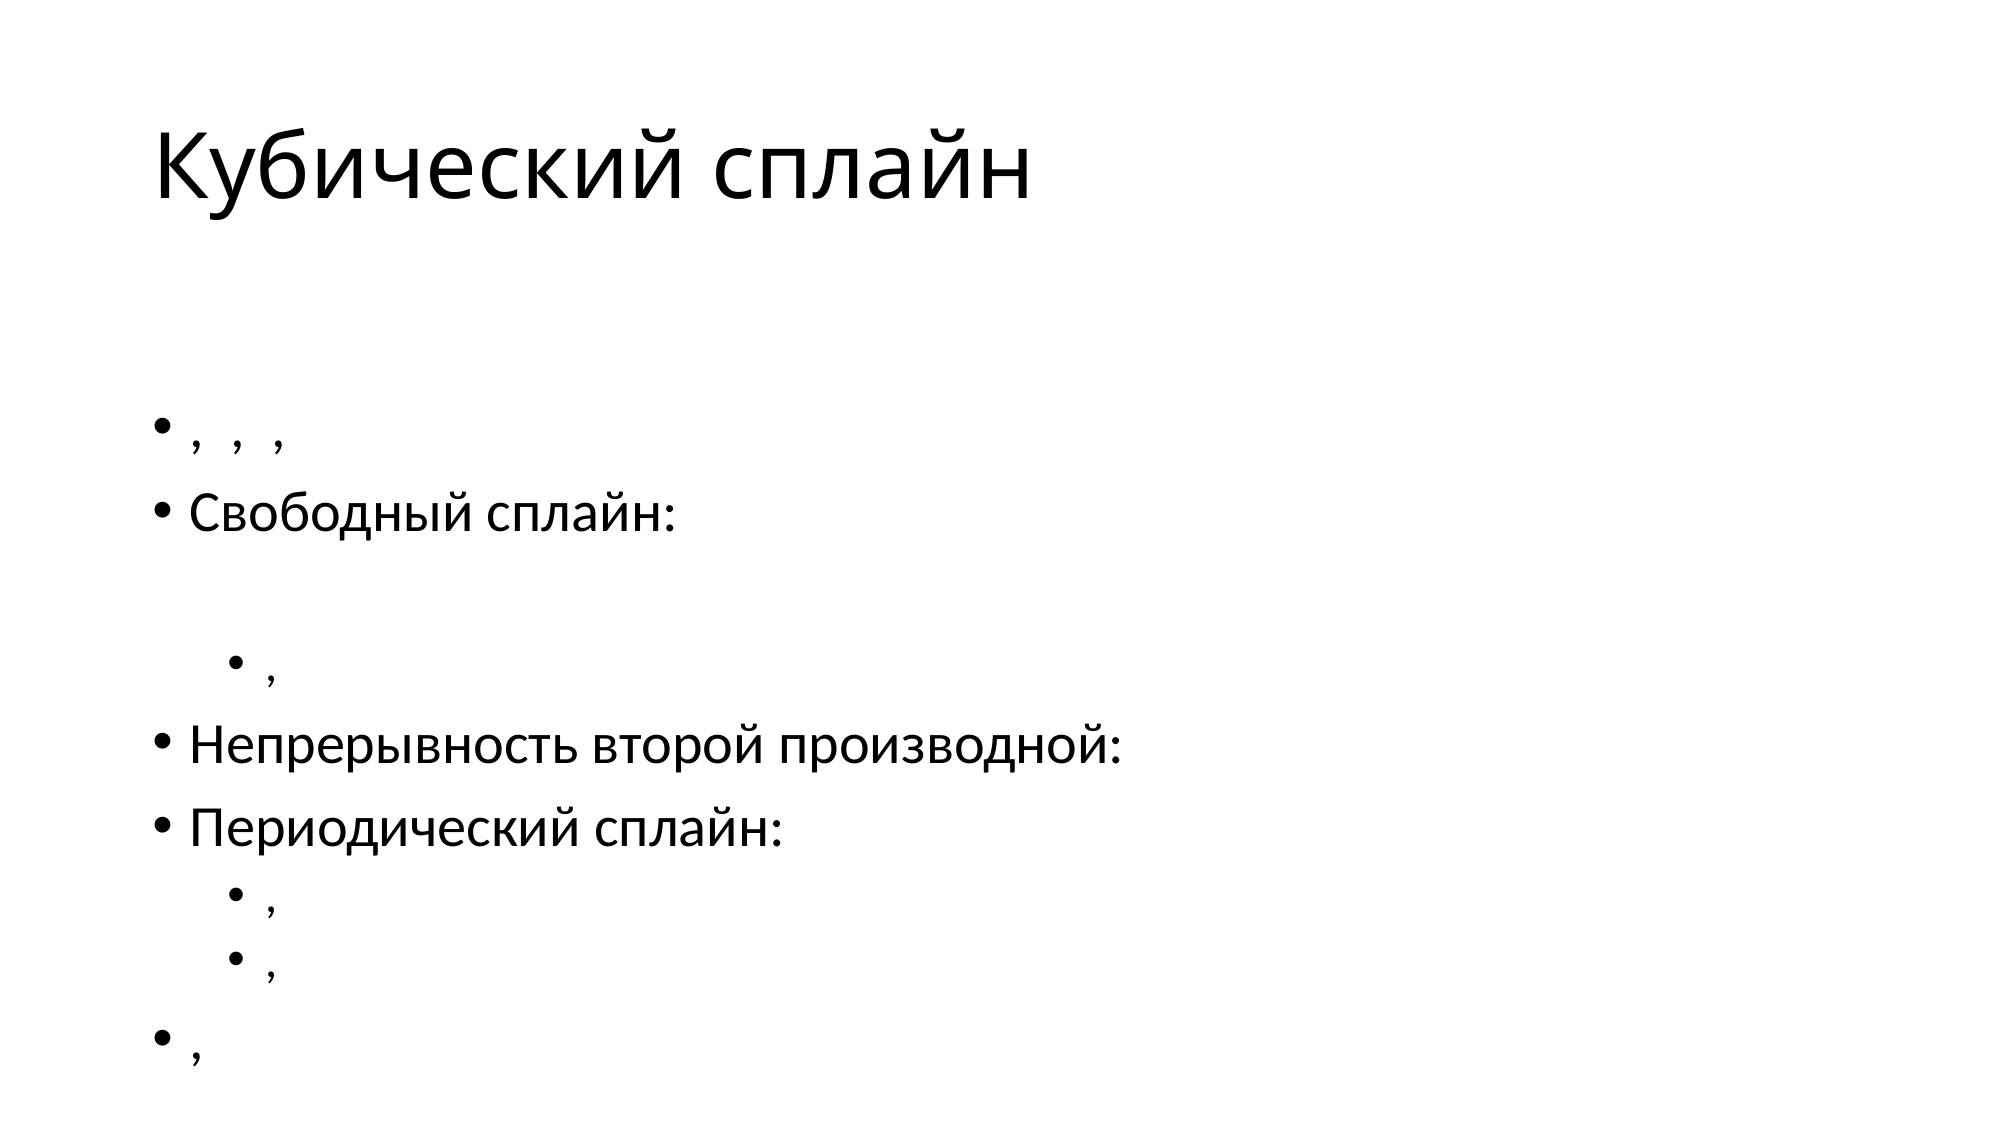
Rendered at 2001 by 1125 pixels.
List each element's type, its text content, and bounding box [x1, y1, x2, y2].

title Кубический сплайн [137, 59, 1863, 278]
